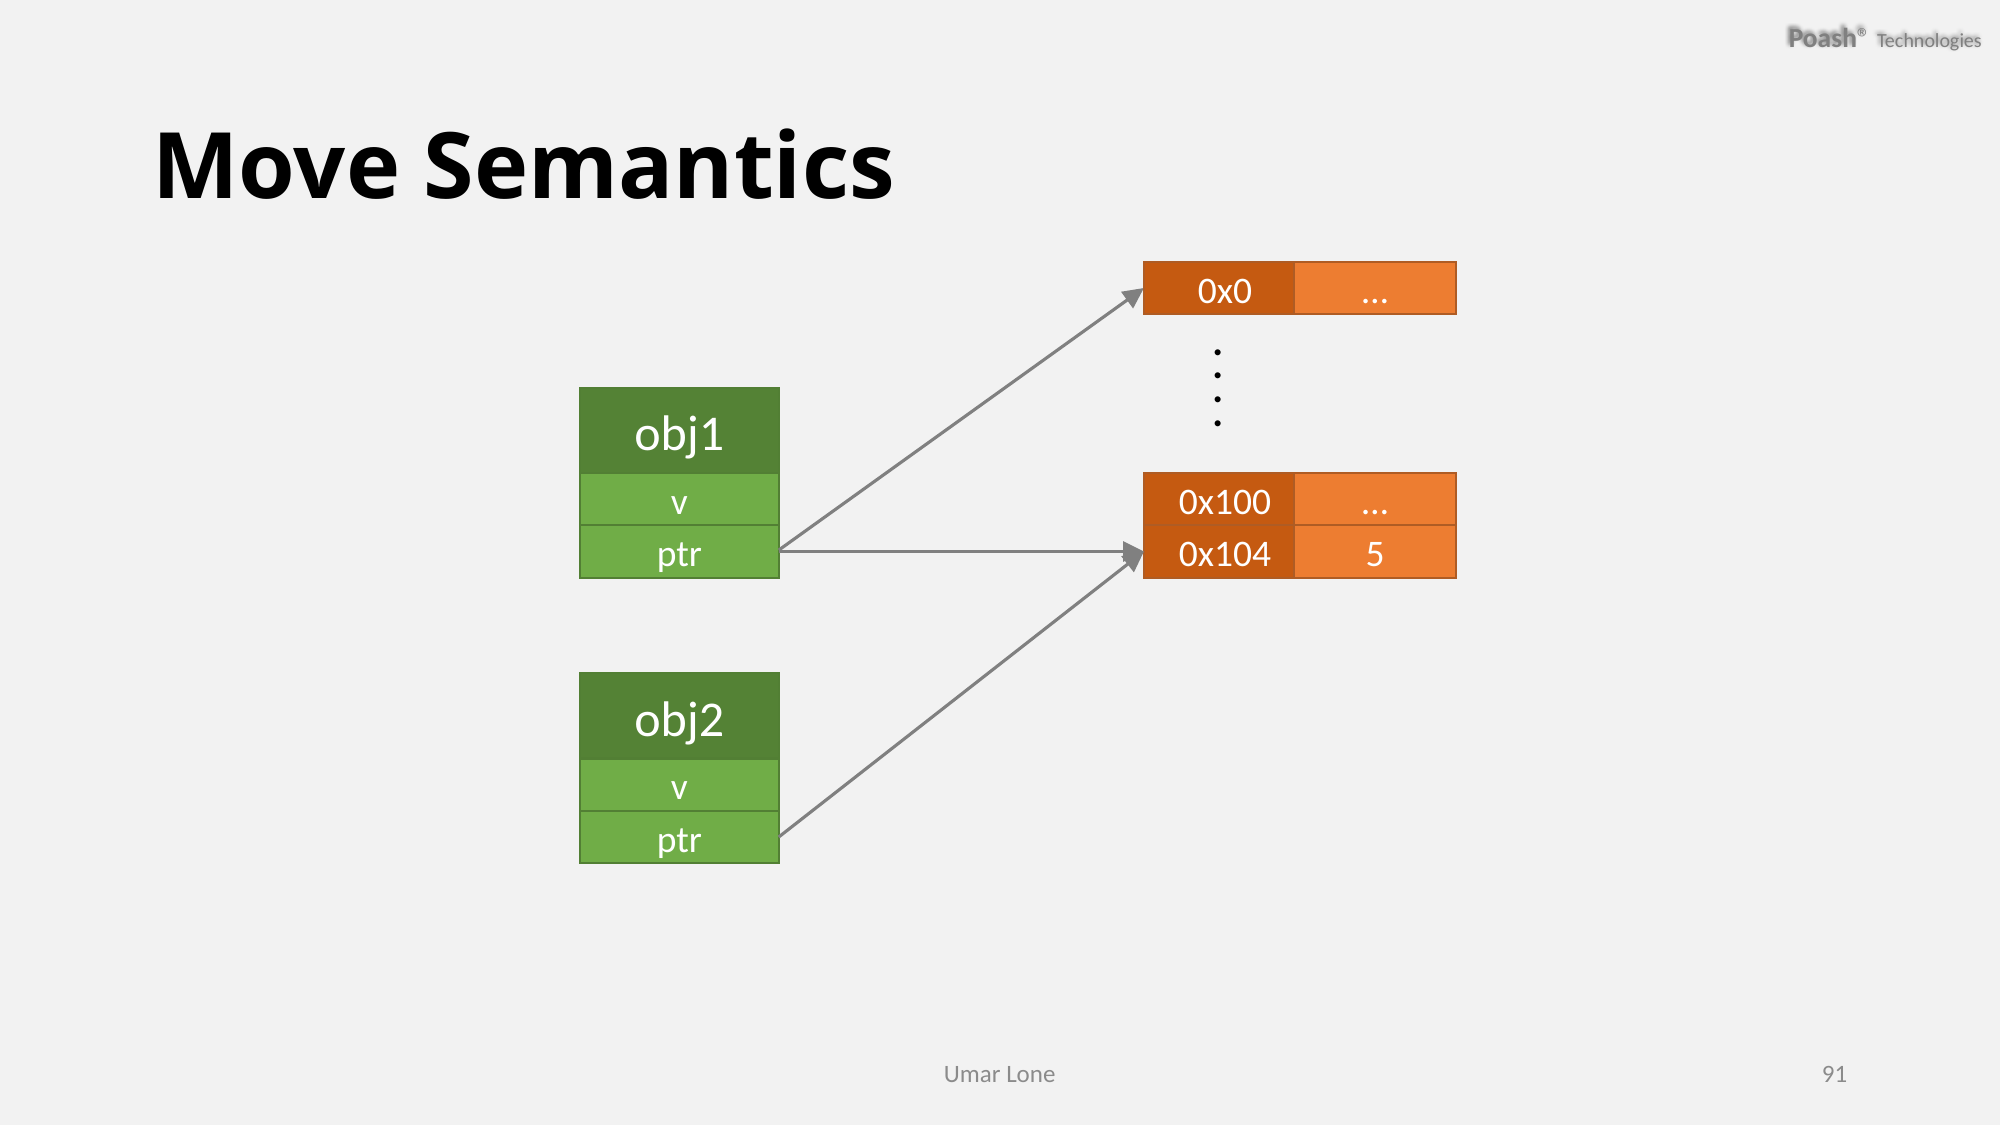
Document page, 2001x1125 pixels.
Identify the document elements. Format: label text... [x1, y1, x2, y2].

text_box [1144, 472, 1457, 578]
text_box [778, 551, 1144, 838]
footer Umar Lone [662, 1042, 1338, 1103]
text_box ptr [579, 810, 780, 864]
text_box ptr [579, 524, 778, 579]
title Move Semantics [137, 59, 1863, 278]
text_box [1143, 261, 1457, 454]
text_box obj1 [579, 387, 778, 472]
text_box obj2 [579, 672, 778, 757]
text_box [778, 288, 1144, 551]
text_box v [579, 757, 778, 810]
text_box v [579, 472, 778, 524]
slide_number 91 [1412, 1042, 1863, 1103]
